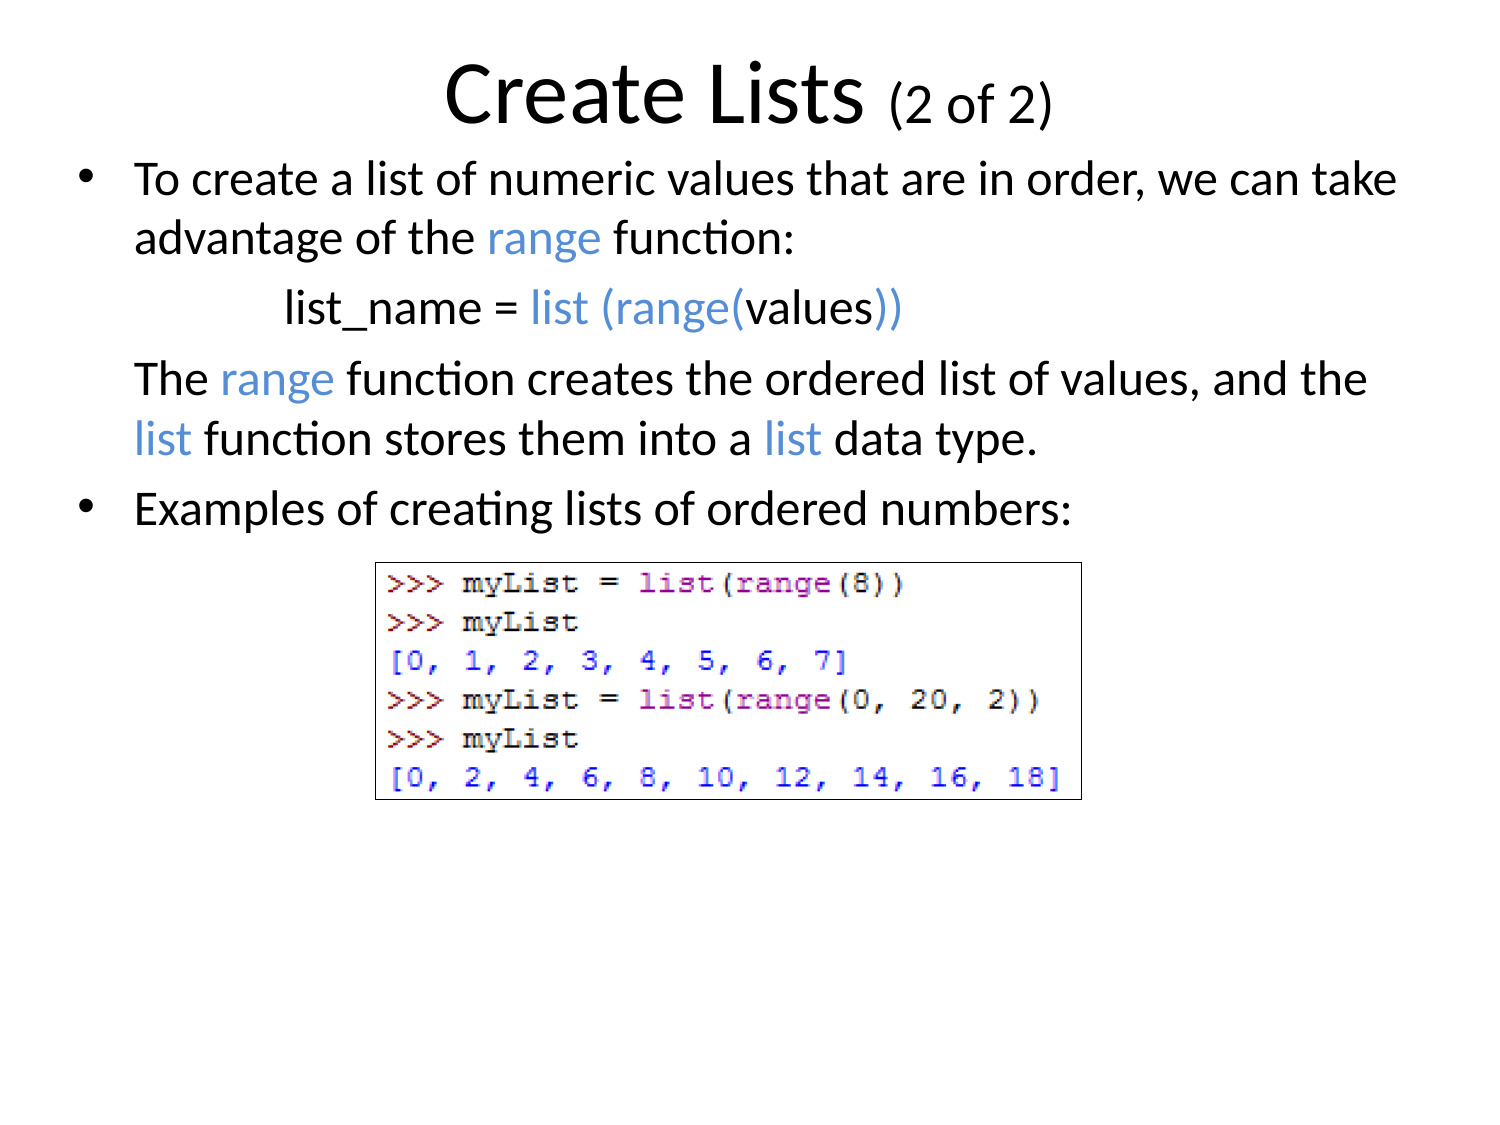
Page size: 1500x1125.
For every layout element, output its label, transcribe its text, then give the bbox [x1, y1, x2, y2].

list To create a list of numeric values that are in order, we can take advantage of the range function: list_name = list (range(values)) The range function creates the ordered list of values, and the list function stores them into a list data type. Examples of creating lists of ordered numbers: [62, 137, 1425, 1050]
title Create Lists (2 of 2) [75, 24, 1425, 137]
picture [374, 562, 1082, 801]
